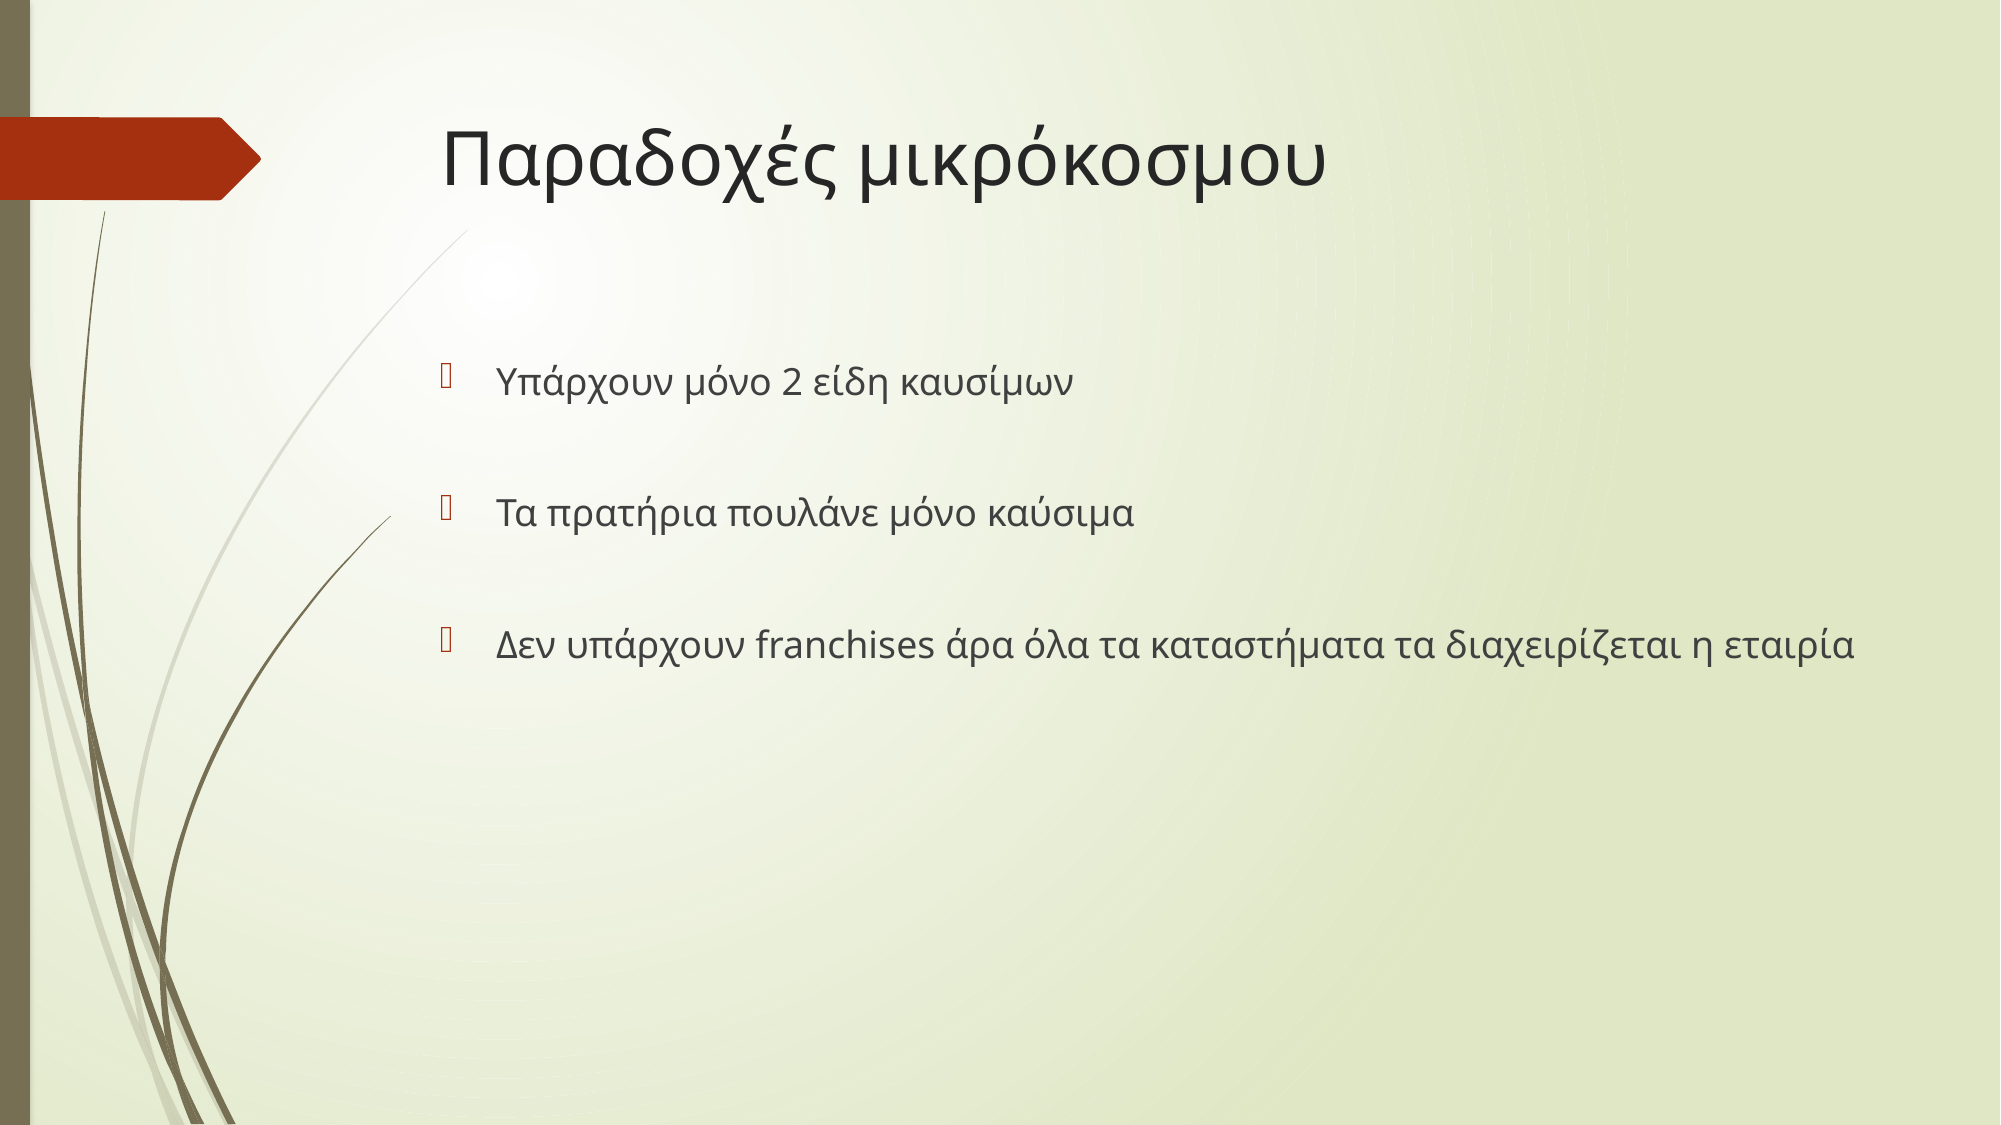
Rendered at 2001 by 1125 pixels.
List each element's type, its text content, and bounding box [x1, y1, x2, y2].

list Υπάρχουν μόνο 2 είδη καυσίμων Τα πρατήρια πουλάνε μόνο καύσιμα Δεν υπάρχουν franchises άρα όλα τα καταστήματα τα διαχειρίζεται η εταιρία [424, 350, 1888, 970]
title Παραδοχές μικρόκοσμου [425, 102, 1888, 313]
